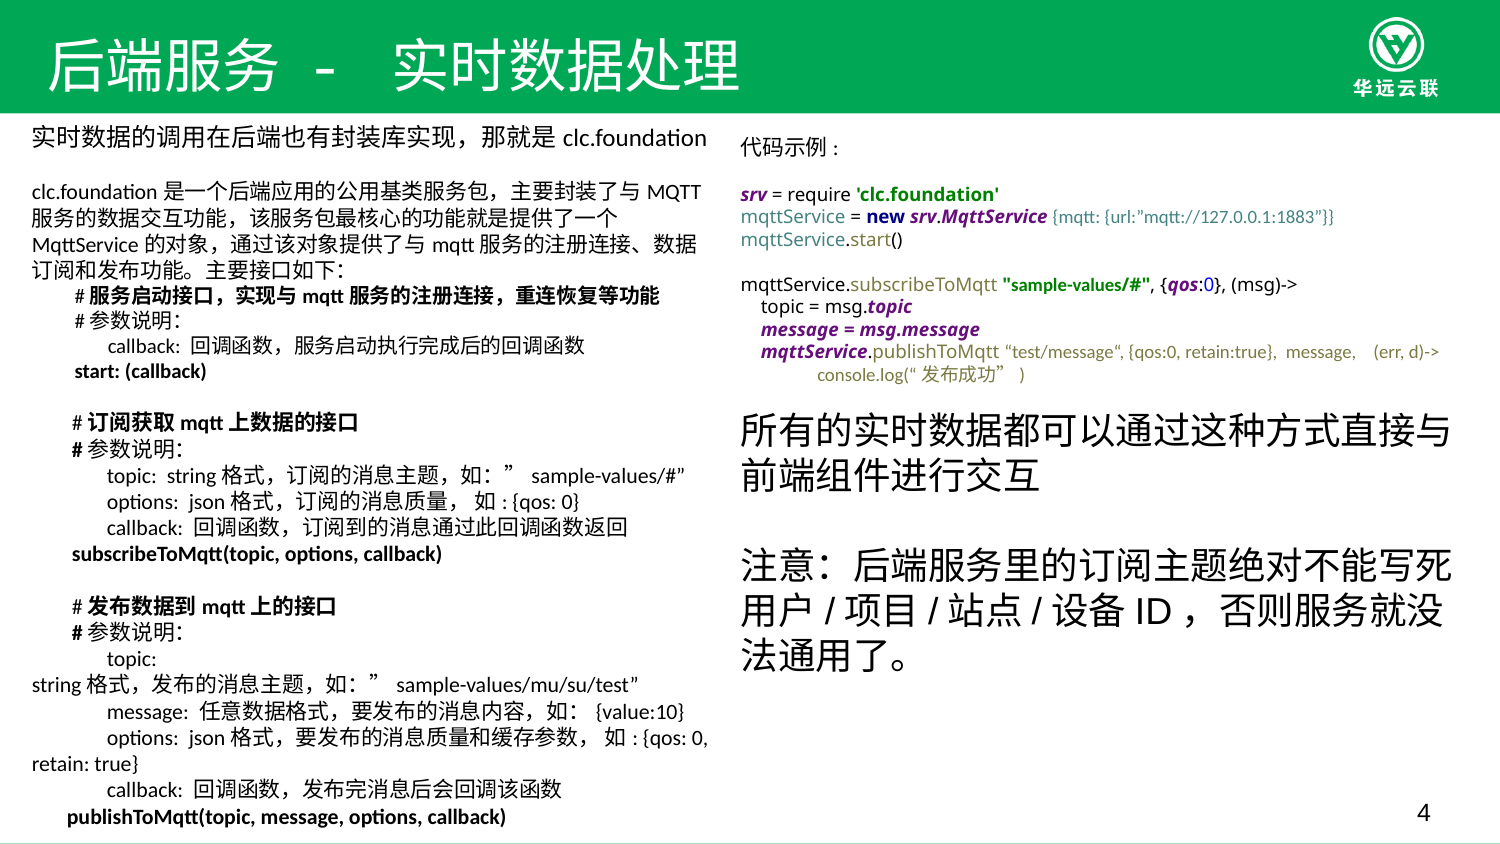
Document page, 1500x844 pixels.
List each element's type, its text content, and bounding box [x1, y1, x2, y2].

text_box 代码示例: srv = require 'clc.foundation' mqttService = new srv.MqttService {mqtt: {url:”mqtt://127.0.0.1:1883”}} mqttService.start() mqttService.subscribeToMqtt "sample-values/#", {qos:0}, (msg)-> topic = msg.topic message = msg.message mqttService.publishToMqtt “test/message“, {qos:0, retain:true}, message, (err, d)-> console.log(“发布成功”) 所有的实时数据都可以通过这种方式直接与前端组件进行交互 注意：后端服务里的订阅主题绝对不能写死用户/项目/站点/设备ID，否则服务就没法通用了。 [725, 126, 1488, 730]
text_box 实时数据的调用在后端也有封装库实现，那就是clc.foundation clc.foundation是一个后端应用的公用基类服务包，主要封装了与MQTT服务的数据交互功能，该服务包最核心的功能就是提供了一个MqttService的对象，通过该对象提供了与mqtt服务的注册连接、数据订阅和发布功能。主要接口如下： #服务启动接口，实现与mqtt服务的注册连接，重连恢复等功能 #参数说明： callback: 回调函数，服务启动执行完成后的回调函数 start: (callback) #订阅获取mqtt上数据的接口 #参数说明： topic: string格式，订阅的消息主题，如：”sample-values/#” options: json格式，订阅的消息质量， 如: {qos: 0} callback: 回调函数，订阅到的消息通过此回调函数返回 subscribeToMqtt(topic, options, callback) #发布数据到mqtt上的接口 #参数说明： topic: string格式，发布的消息主题，如：”sample-values/mu/su/test” message: 任意数据格式，要发布的消息内容，如：{value:10} options: json格式，要发布的消息质量和缓存参数， 如: {qos: 0, retain: true} callback: 回调函数，发布完消息后会回调该函数 publishToMqtt(topic, message, options, callback) [17, 114, 726, 836]
text_box 后端服务 - 实时数据处理 [32, 22, 756, 107]
